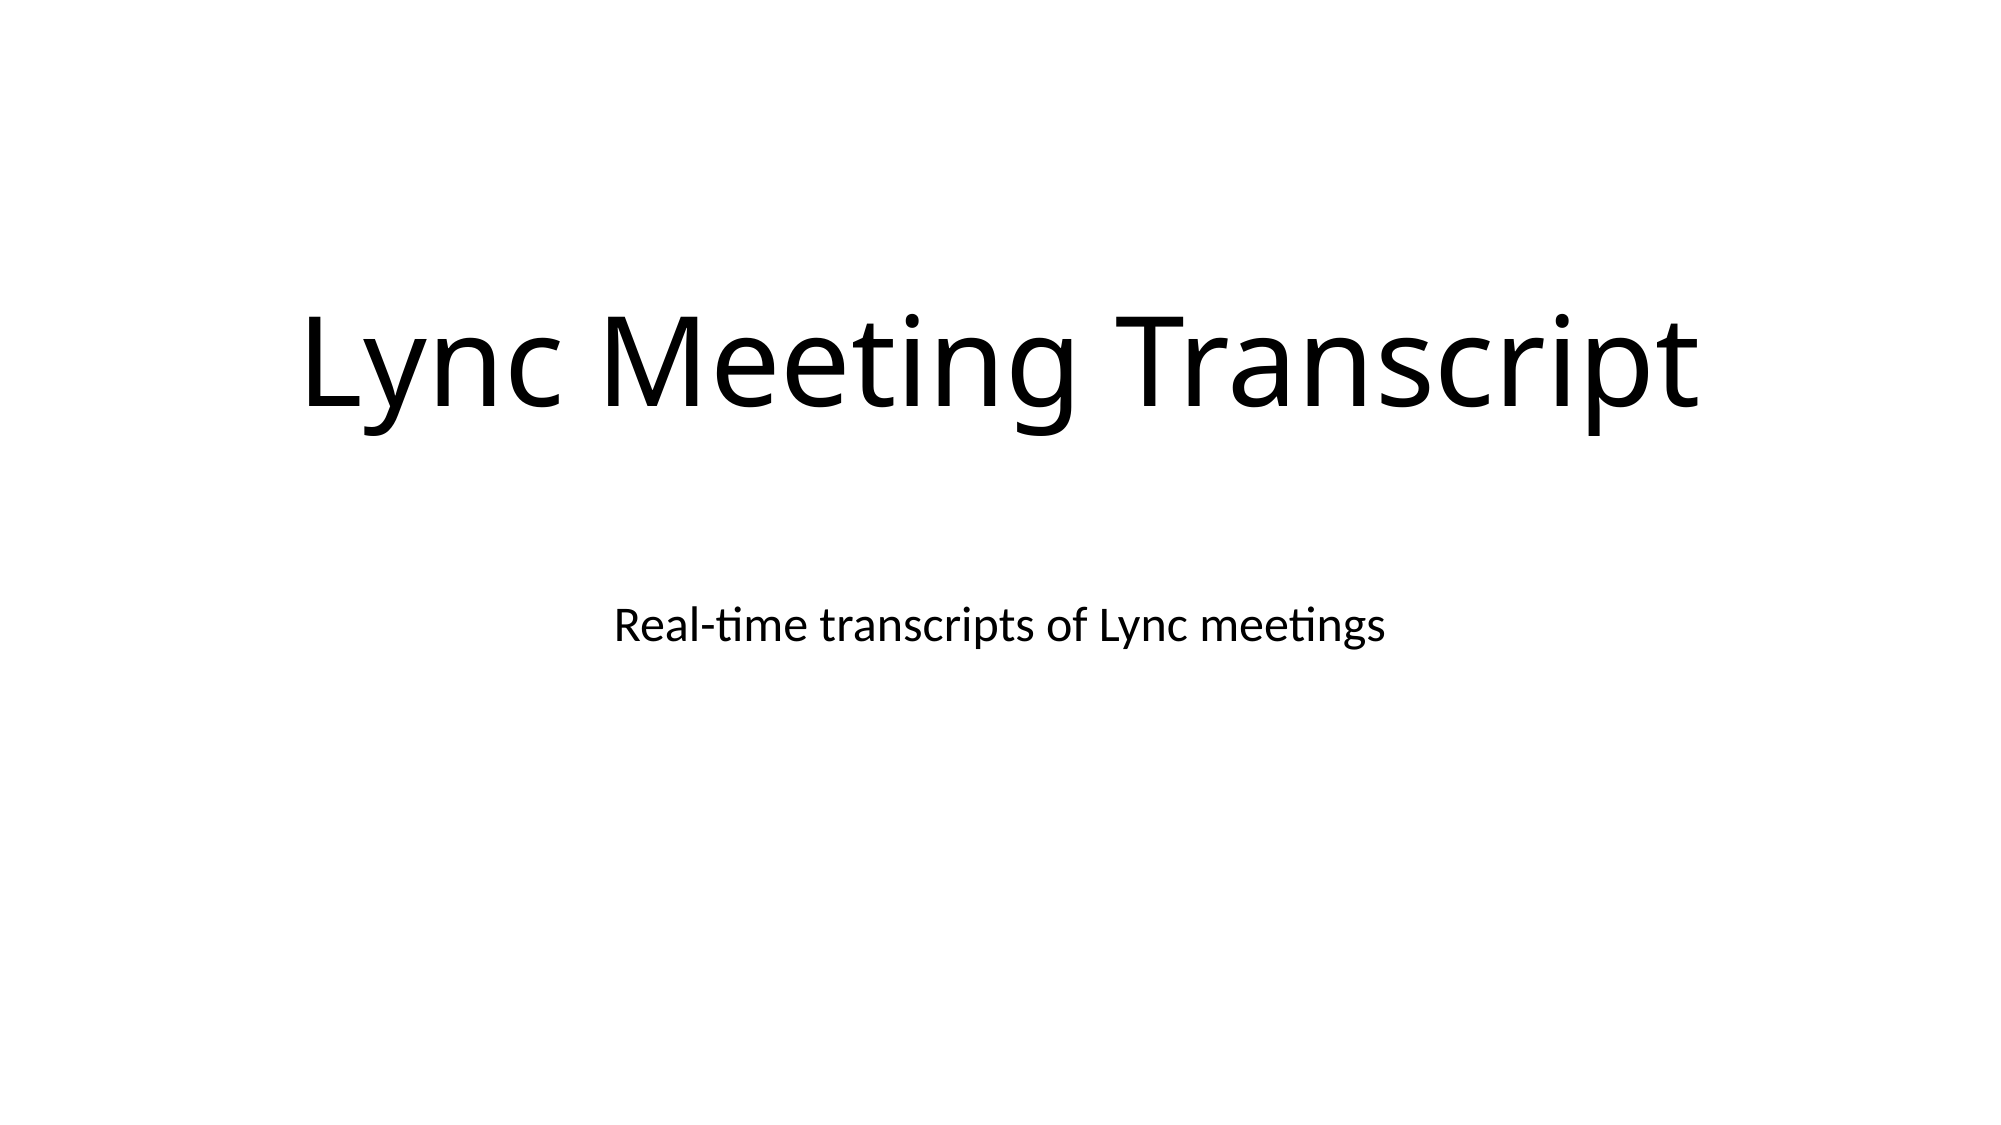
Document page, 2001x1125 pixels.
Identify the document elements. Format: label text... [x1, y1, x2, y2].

title Lync Meeting Transcript [249, 184, 1750, 576]
subtitle Real-time transcripts of Lync meetings [249, 590, 1750, 863]
